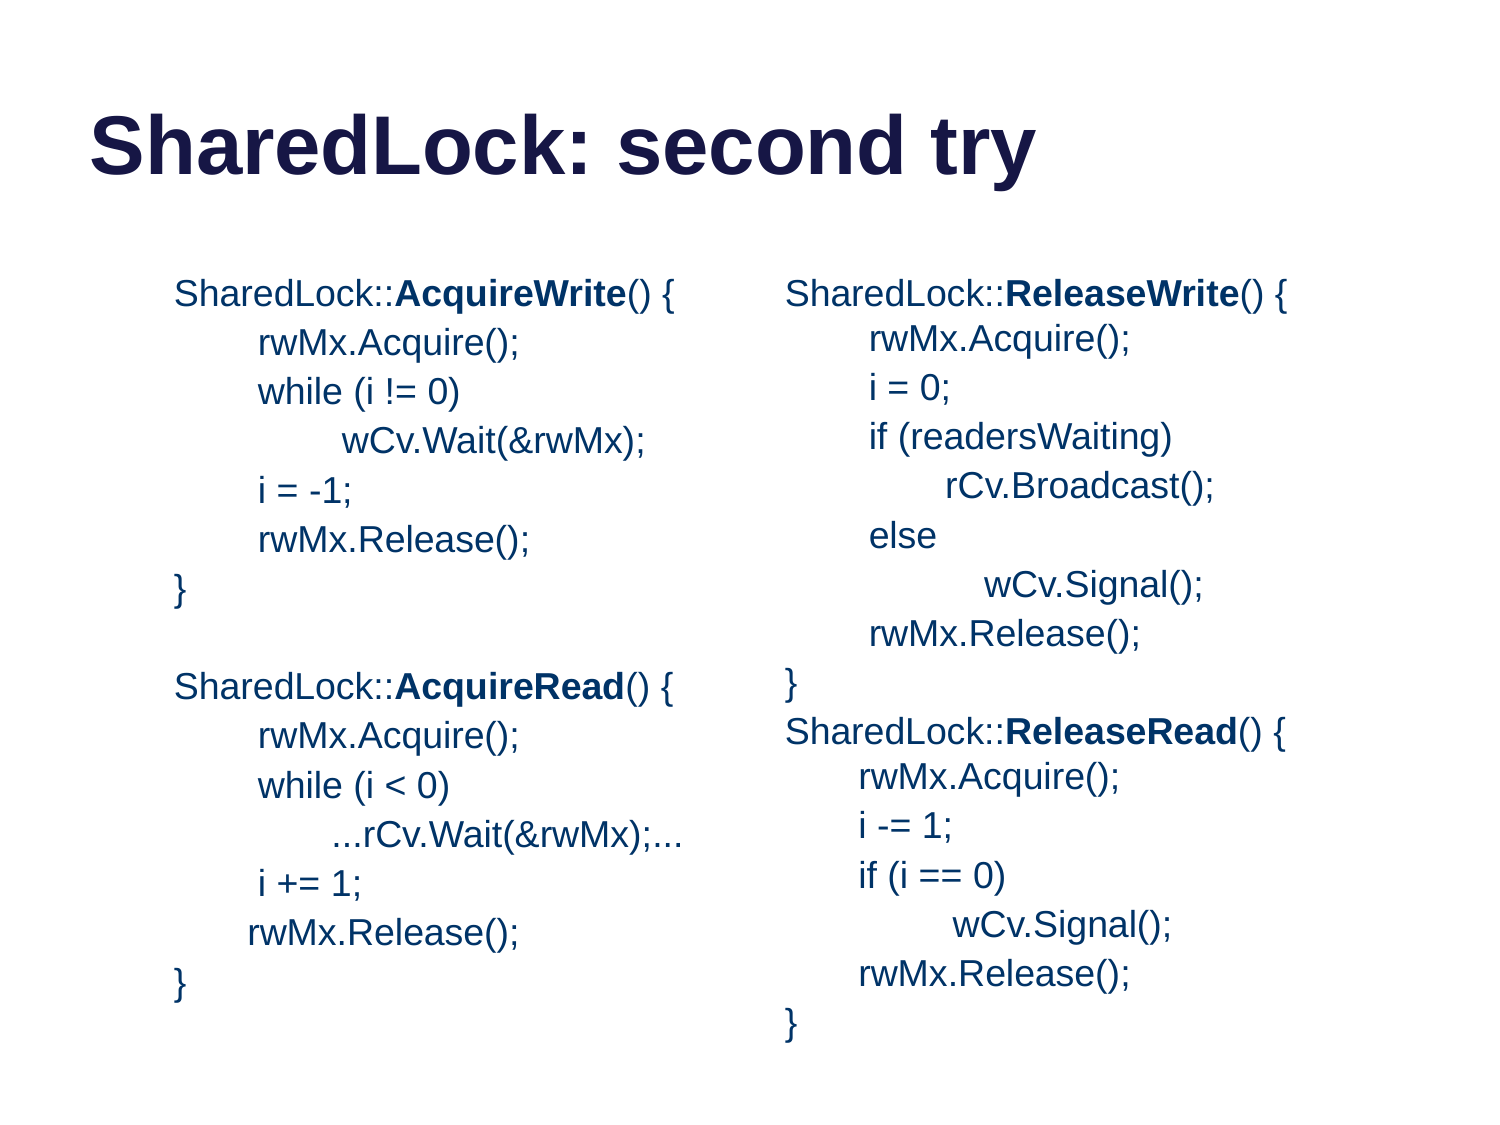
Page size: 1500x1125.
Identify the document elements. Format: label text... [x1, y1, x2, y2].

text_box SharedLock::ReleaseWrite() { rwMx.Acquire(); i = 0; if (readersWaiting) rCv.Broadcast(); else wCv.Signal(); rwMx.Release(); } SharedLock::ReleaseRead() { rwMx.Acquire(); i -= 1; if (i == 0) wCv.Signal(); rwMx.Release(); } [769, 261, 1303, 1051]
text_box SharedLock::AcquireWrite() { rwMx.Acquire(); while (i != 0) wCv.Wait(&rwMx); i = -1; rwMx.Release(); } SharedLock::AcquireRead() { rwMx.Acquire(); while (i < 0) ...rCv.Wait(&rwMx);... i += 1; rwMx.Release(); } [159, 261, 699, 1010]
title SharedLock: second try [75, 0, 1425, 200]
